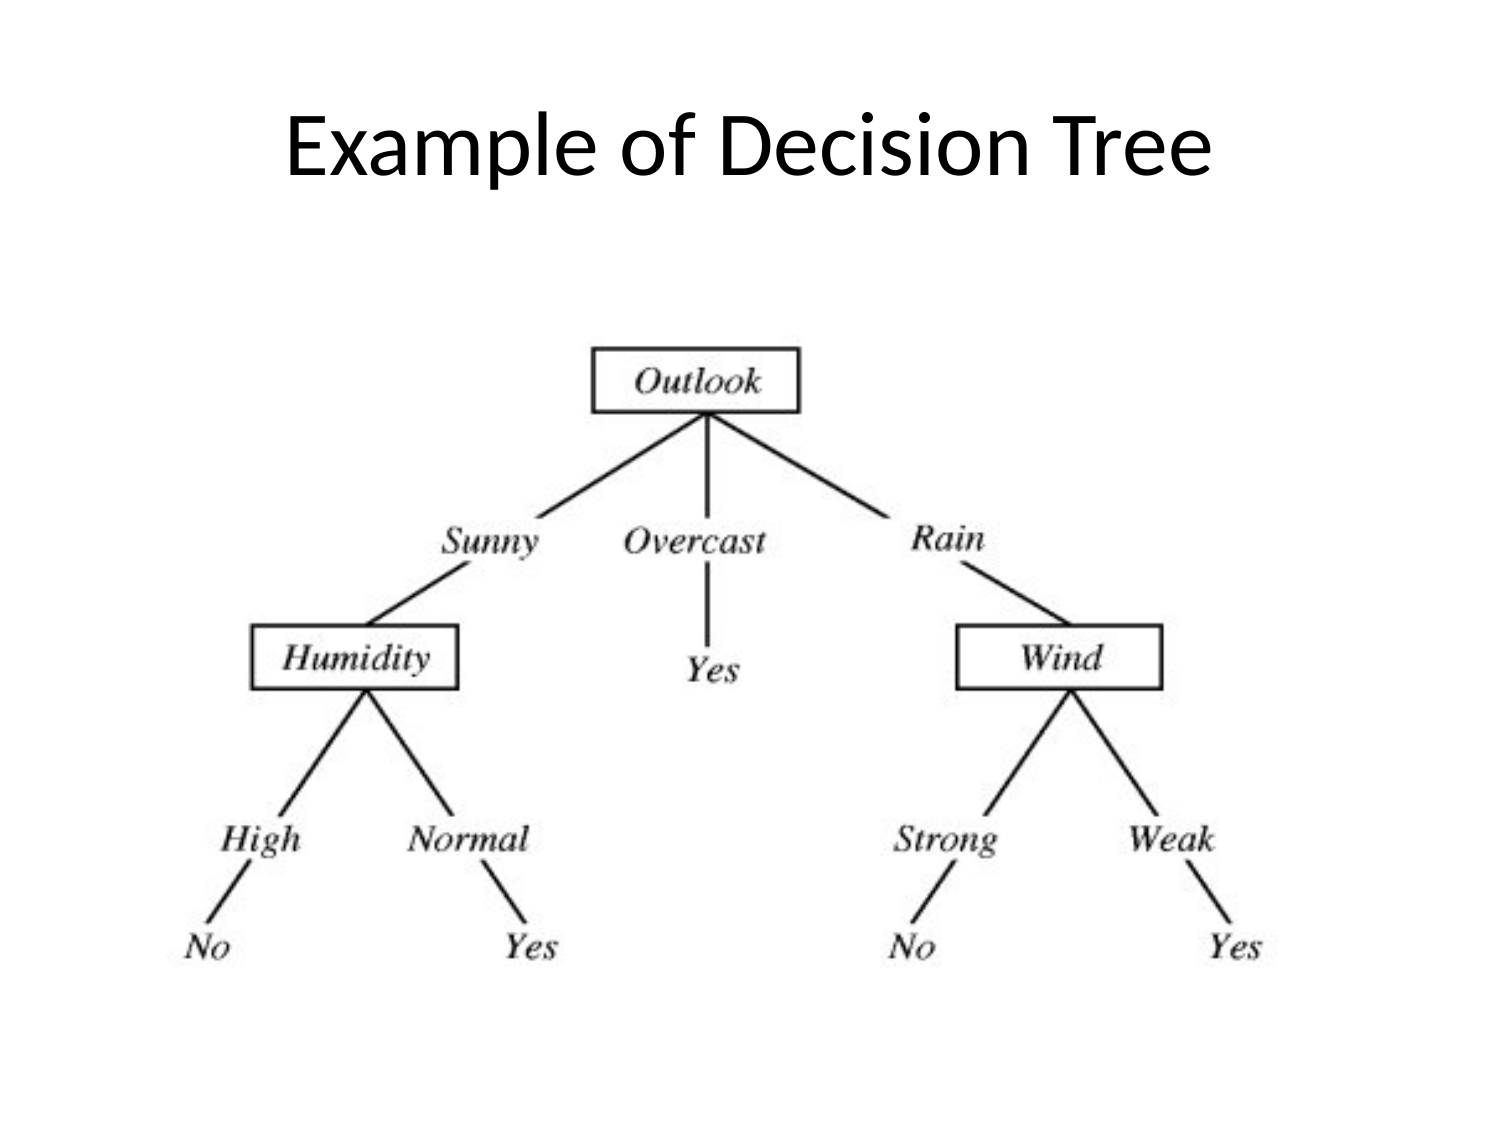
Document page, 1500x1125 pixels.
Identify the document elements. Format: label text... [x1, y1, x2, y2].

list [128, 317, 1313, 997]
title Example of Decision Tree [75, 45, 1425, 233]
